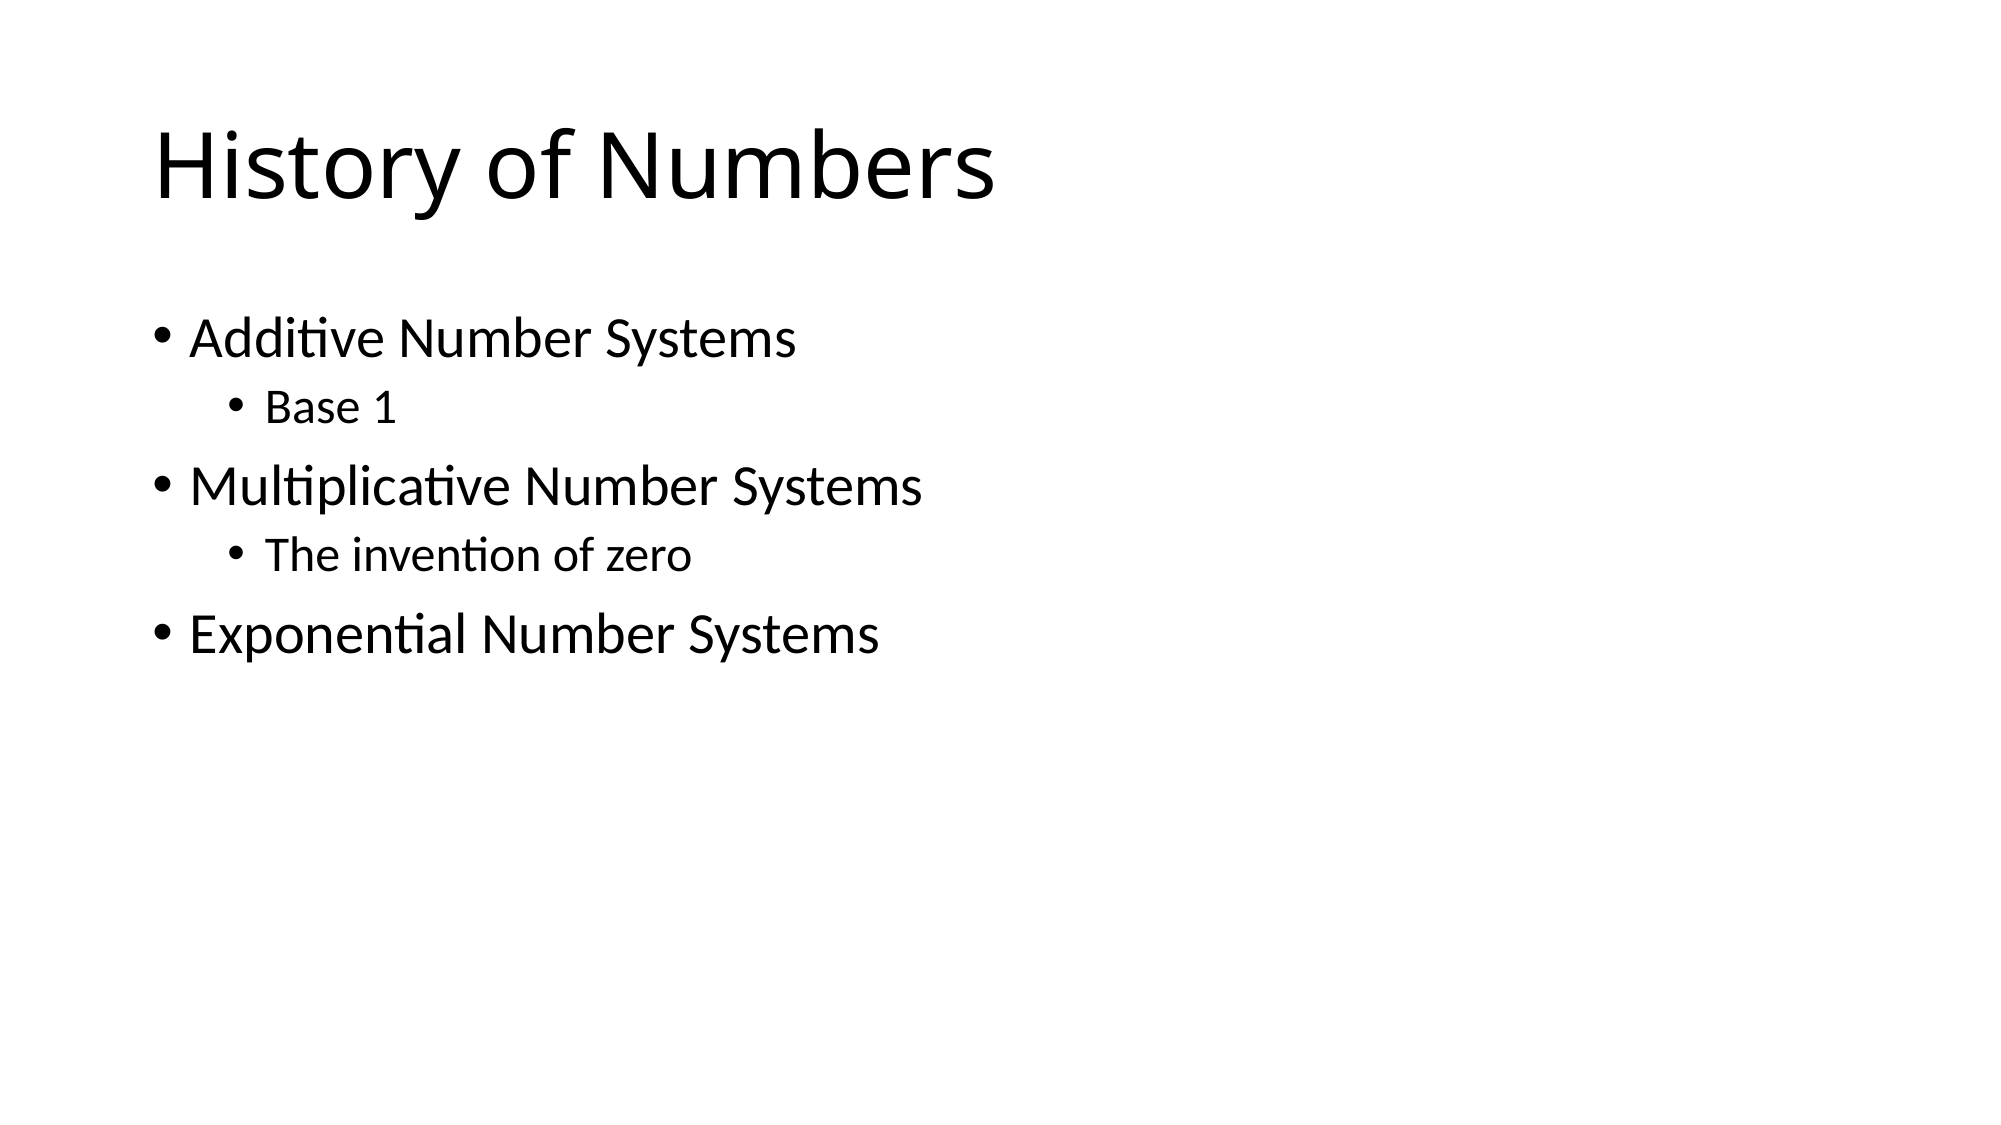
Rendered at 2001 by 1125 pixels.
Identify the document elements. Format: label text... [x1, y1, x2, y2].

title History of Numbers [137, 59, 1863, 278]
list Additive Number Systems Base 1 Multiplicative Number Systems The invention of zero Exponential Number Systems [137, 299, 1863, 1014]
